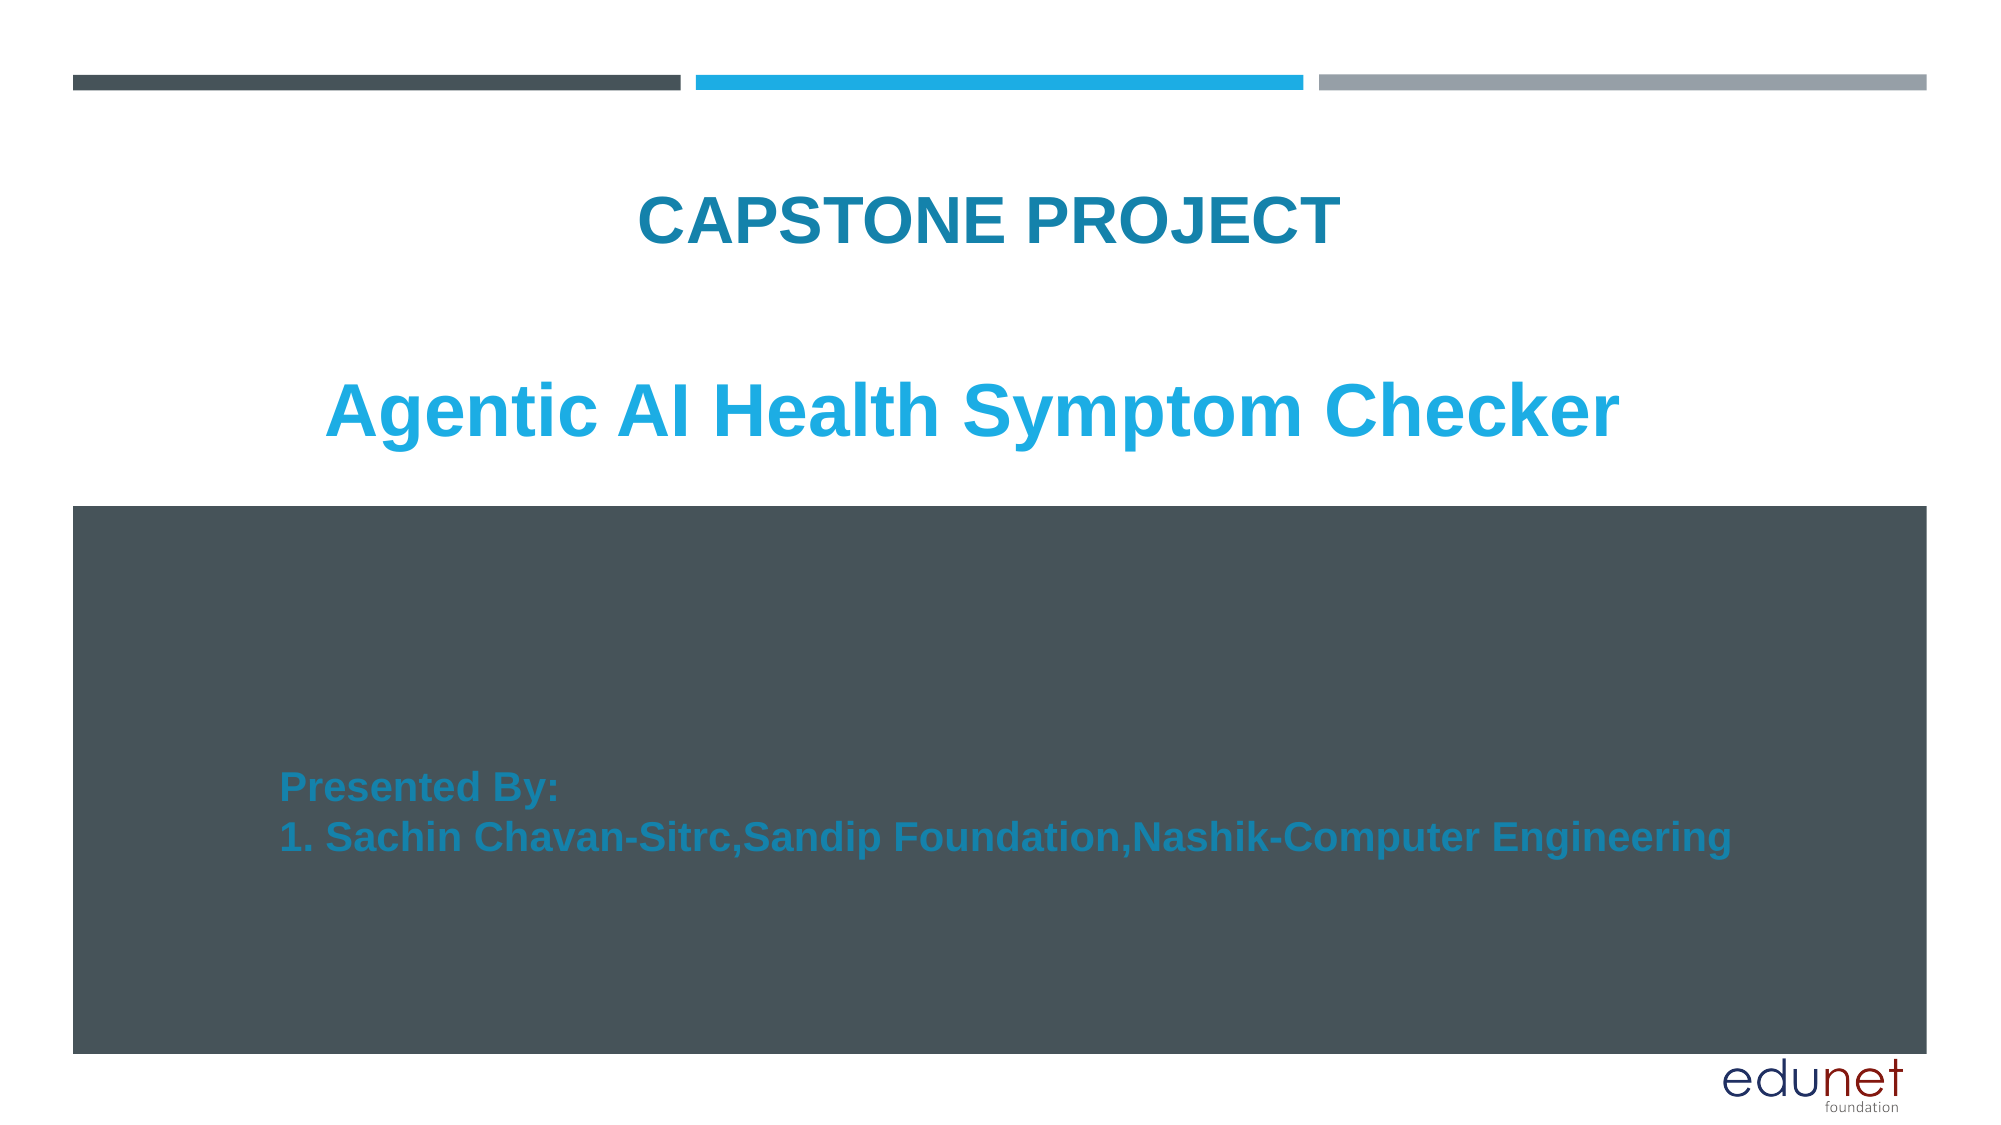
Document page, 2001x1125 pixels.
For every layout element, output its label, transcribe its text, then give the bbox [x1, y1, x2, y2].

text_box Presented By: 1. Sachin Chavan-Sitrc,Sandip Foundation,Nashik-Computer Engineering [264, 752, 1821, 868]
text_box CAPSTONE PROJECT [0, 169, 2000, 265]
title Agentic AI Health Symptom Checker [222, 298, 1723, 460]
picture [1719, 1056, 1905, 1116]
